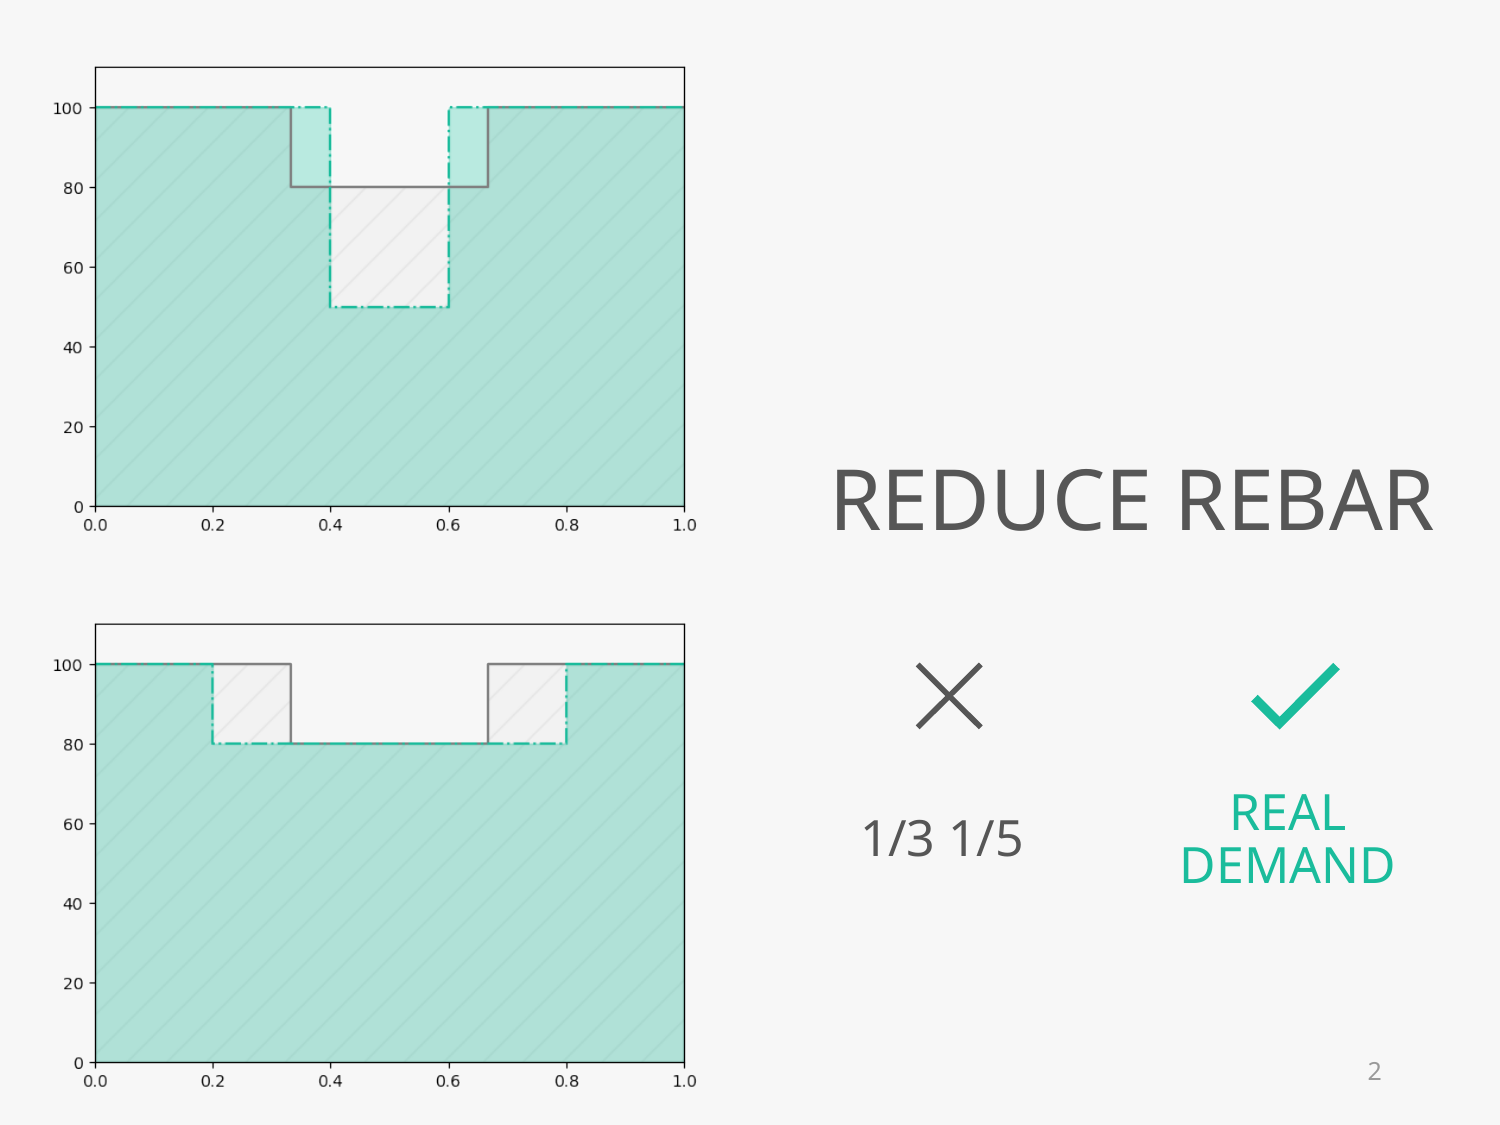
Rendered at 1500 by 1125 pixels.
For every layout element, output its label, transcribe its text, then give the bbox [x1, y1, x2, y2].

text_box REAL DEMAND [1110, 779, 1481, 903]
text_box REDUCE REBAR [829, 450, 1454, 556]
picture [0, 0, 760, 1125]
text_box [915, 662, 983, 730]
text_box [1251, 662, 1340, 730]
text_box 1/3 1/5 [820, 806, 1078, 876]
slide_number 2 [1059, 1042, 1397, 1103]
